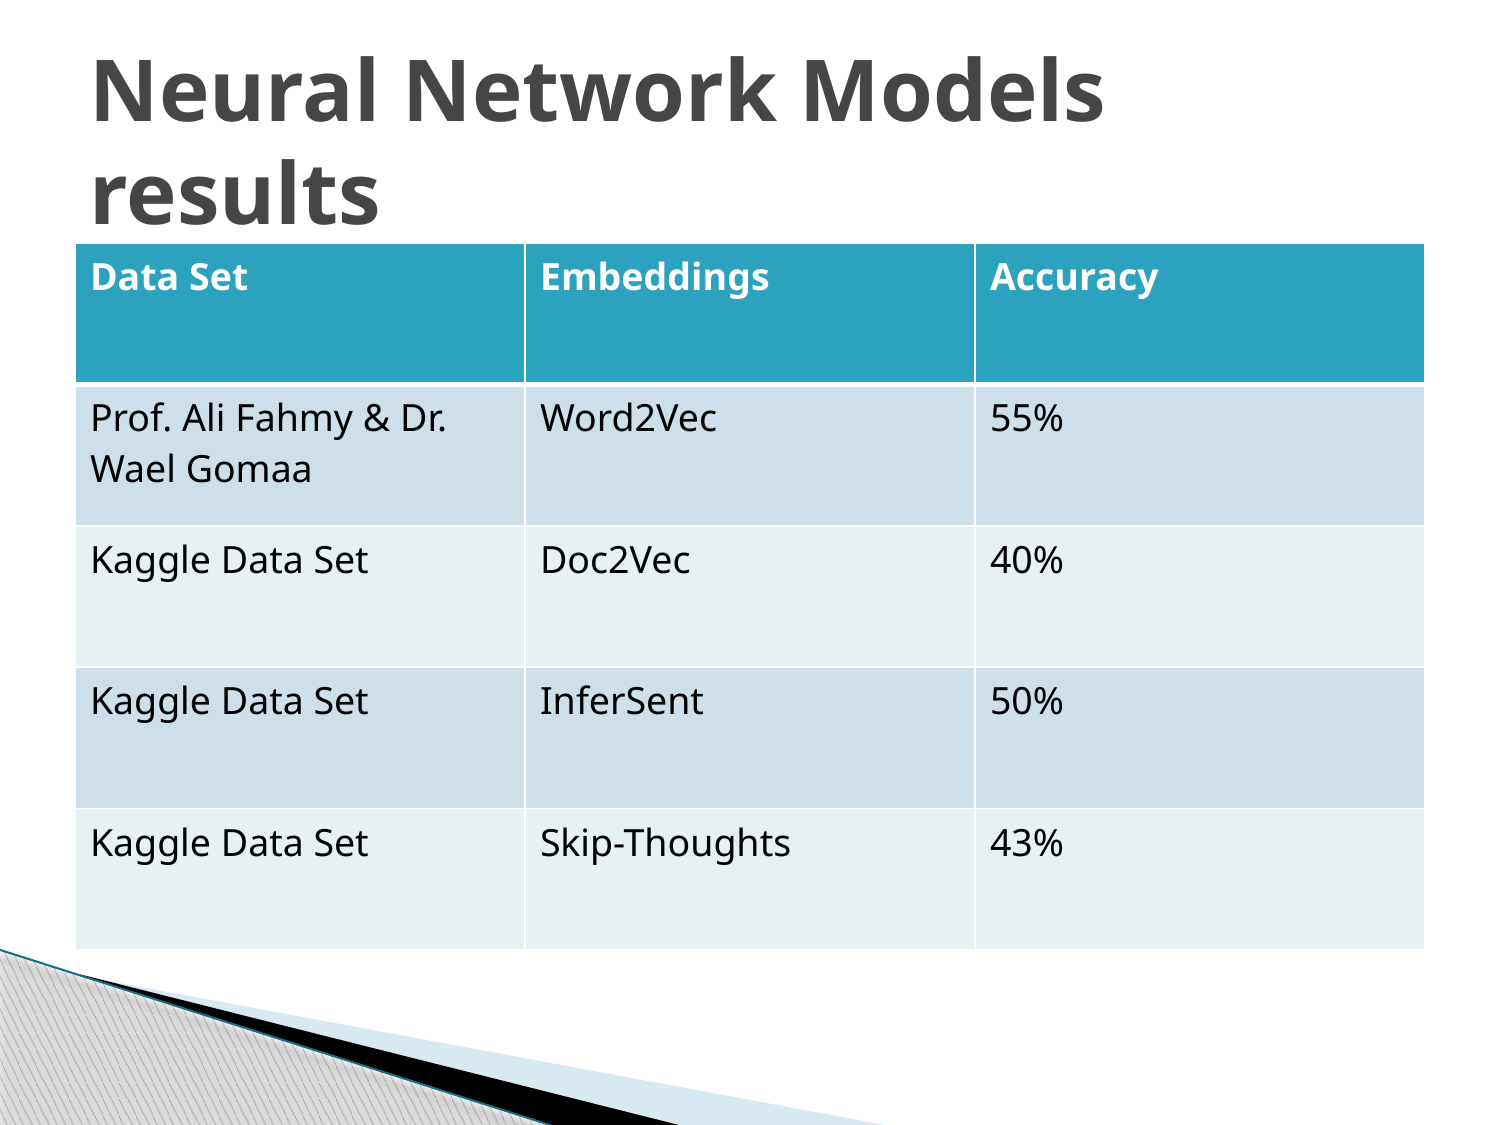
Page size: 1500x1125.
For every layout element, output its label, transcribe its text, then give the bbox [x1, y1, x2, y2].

table_cell 50% [976, 668, 1424, 808]
table_cell 55% [976, 387, 1424, 525]
title Neural Network Models results [75, 45, 1425, 233]
table_header Embeddings [526, 244, 974, 382]
table_header Data Set [76, 244, 524, 382]
table_cell 40% [976, 527, 1424, 666]
table_cell InferSent [526, 668, 974, 808]
table_cell Kaggle Data Set [76, 809, 524, 949]
table_cell 43% [976, 809, 1424, 949]
table_cell Kaggle Data Set [76, 668, 524, 808]
table_cell Doc2Vec [526, 527, 974, 666]
table_cell Word2Vec [526, 387, 974, 525]
table_cell Prof. Ali Fahmy & Dr. Wael Gomaa [76, 387, 524, 525]
table_cell Skip-Thoughts [526, 809, 974, 949]
table_cell Kaggle Data Set [76, 527, 524, 666]
table_header Accuracy [976, 244, 1424, 382]
